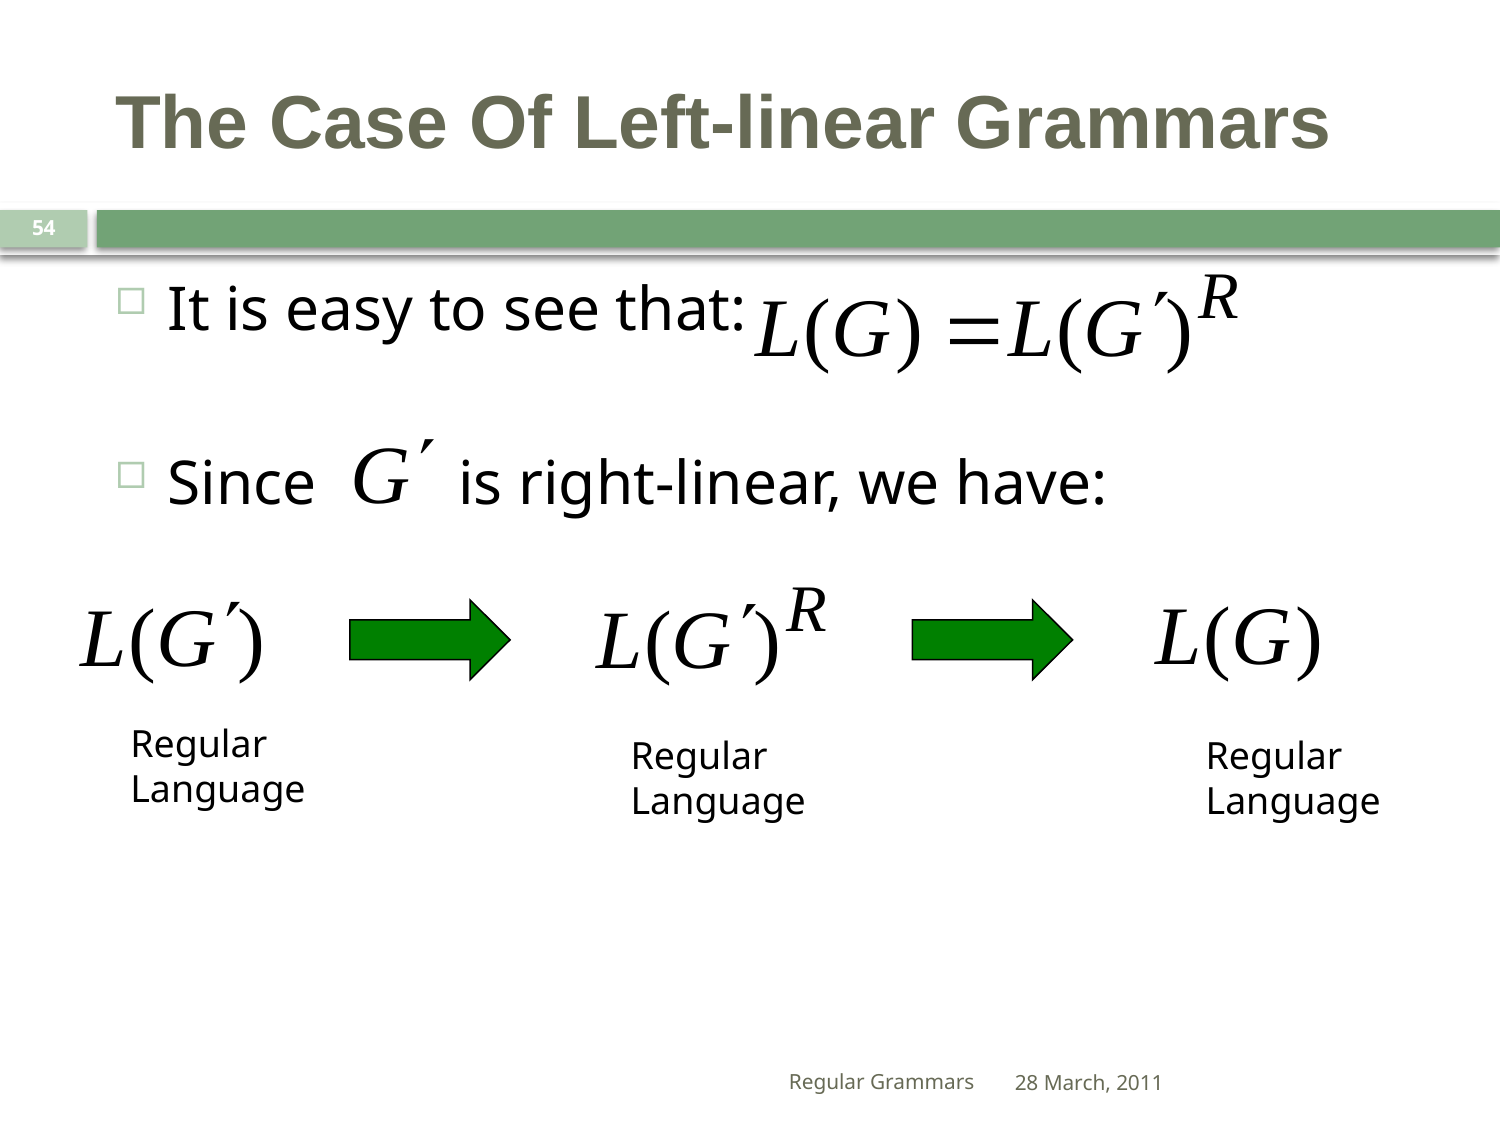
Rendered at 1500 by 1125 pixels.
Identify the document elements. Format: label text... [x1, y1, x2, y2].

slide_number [999, 1052, 1438, 1113]
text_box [590, 574, 831, 692]
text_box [74, 599, 267, 690]
text_box Regular Language [615, 724, 821, 830]
text_box [349, 600, 511, 680]
slide_number 54 [0, 208, 88, 249]
footer Regular Grammars [99, 1052, 990, 1113]
title The Case Of Left-linear Grammars [100, 37, 1438, 200]
text_box [912, 600, 1073, 680]
text_box Regular Language [1190, 724, 1397, 830]
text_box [349, 437, 434, 511]
text_box Regular Language [115, 712, 321, 818]
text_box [749, 262, 1245, 380]
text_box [1149, 599, 1326, 688]
list It is easy to see that: Since is right-linear, we have: [100, 262, 1438, 550]
